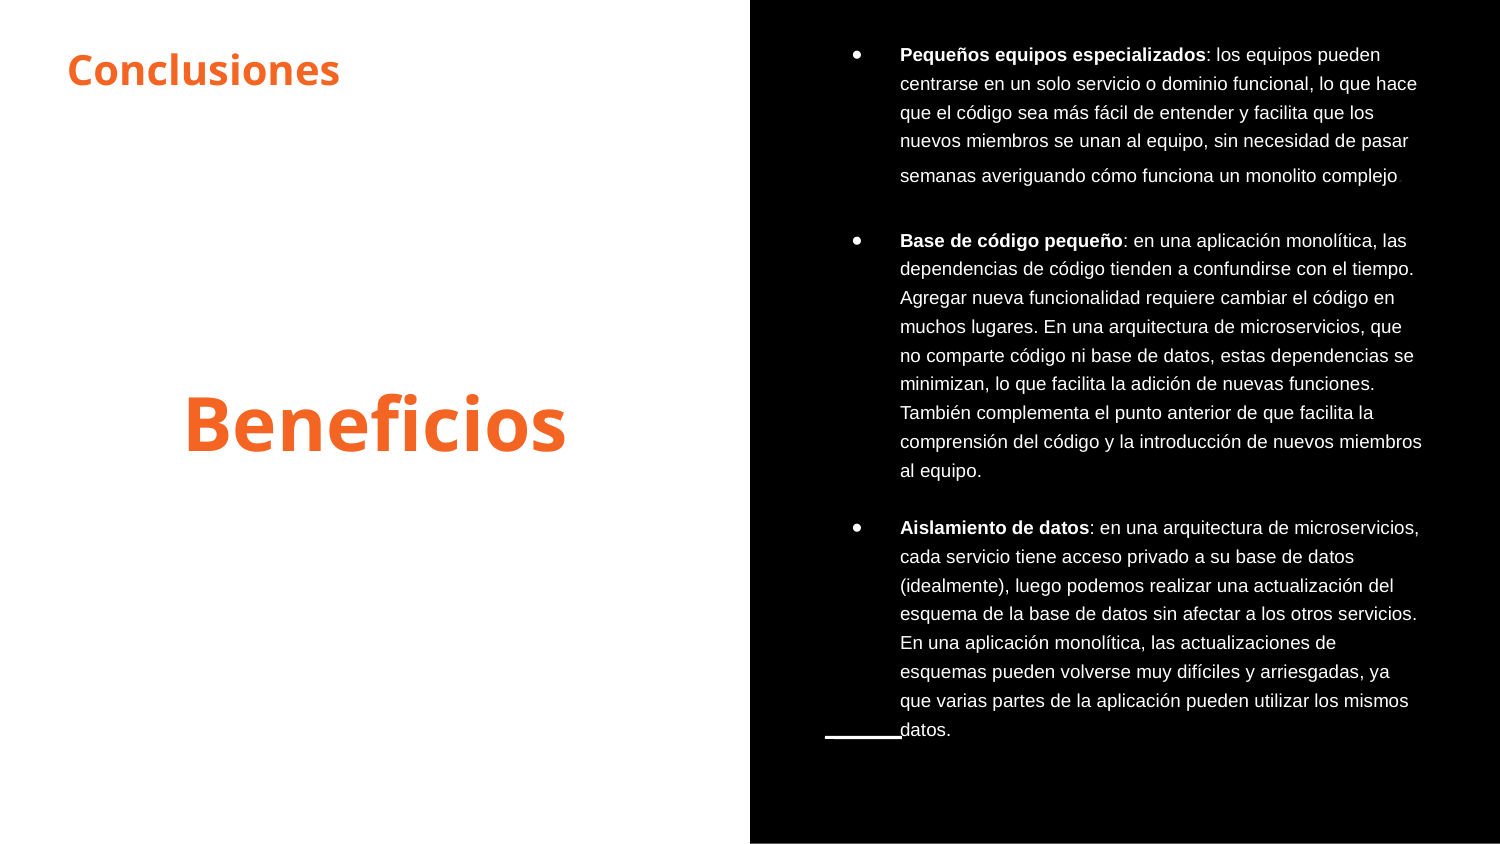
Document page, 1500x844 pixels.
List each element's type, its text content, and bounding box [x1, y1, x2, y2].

text_box Beneficios [43, 313, 708, 530]
text_box Pequeños equipos especializados: los equipos pueden centrarse en un solo servicio o dominio funcional, lo que hace que el código sea más fácil de entender y facilita que los nuevos miembros se unan al equipo, sin necesidad de pasar semanas averiguando cómo funciona un monolito complejo. Base de código pequeño: en una aplicación monolítica, las dependencias de código tienden a confundirse con el tiempo. Agregar nueva funcionalidad requiere cambiar el código en muchos lugares. En una arquitectura de microservicios, que no comparte código ni base de datos, estas dependencias se minimizan, lo que facilita la adición de nuevas funciones. También complementa el punto anterior de que facilita la comprensión del código y la introducción de nuevos miembros al equipo. Aislamiento de datos: en una arquitectura de microservicios, cada servicio tiene acceso privado a su base de datos (idealmente), luego podemos realizar una actualización del esquema de la base de datos sin afectar a los otros servicios. En una aplicación monolítica, las actualizaciones de esquemas pueden volverse muy difíciles y arriesgadas, ya que varias partes de la aplicación pueden utilizar los mismos datos. [810, 5, 1440, 737]
text_box Conclusiones [52, 25, 403, 105]
